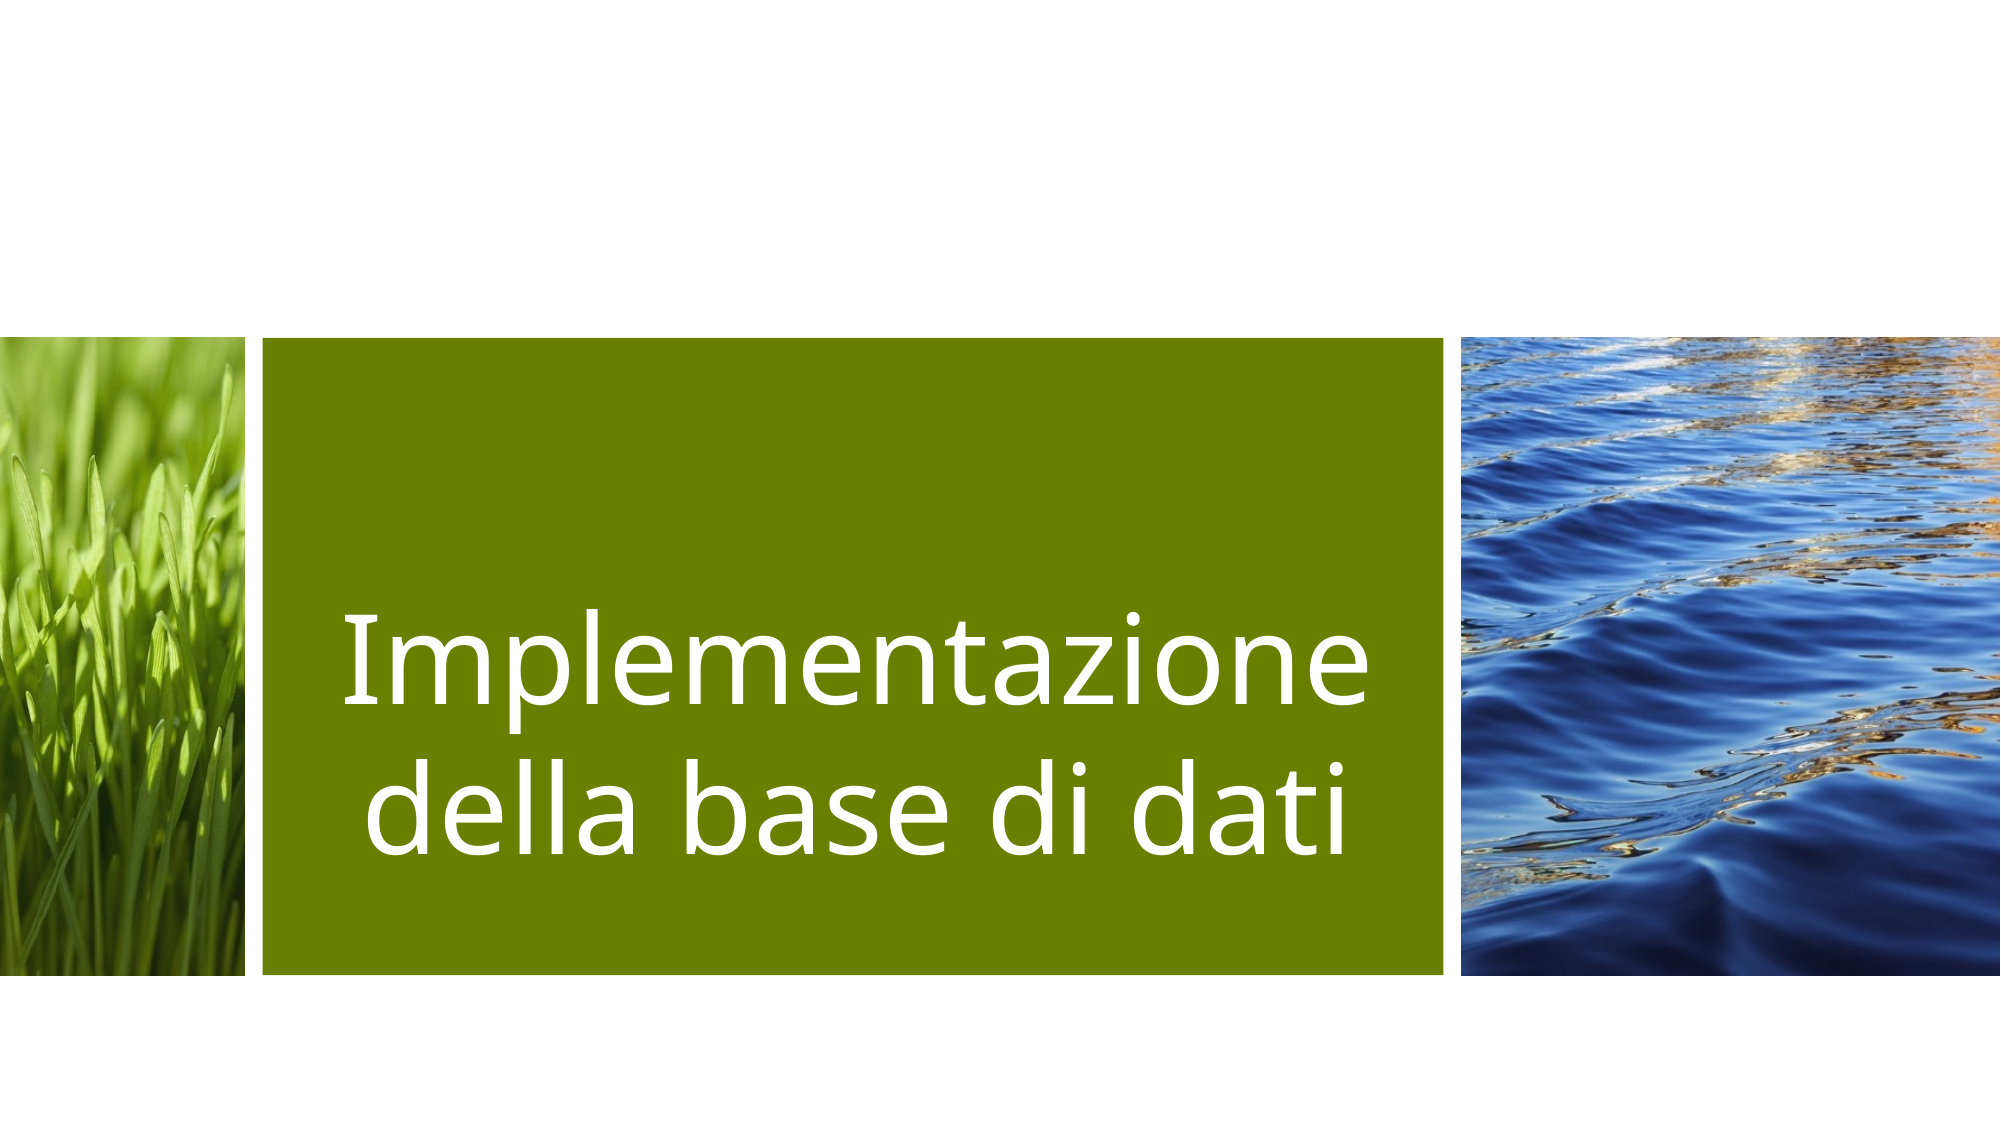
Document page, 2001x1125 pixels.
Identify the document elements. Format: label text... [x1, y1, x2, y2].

title Implementazione della base di dati [287, 371, 1428, 888]
picture [1461, 337, 2000, 976]
picture [0, 337, 245, 976]
